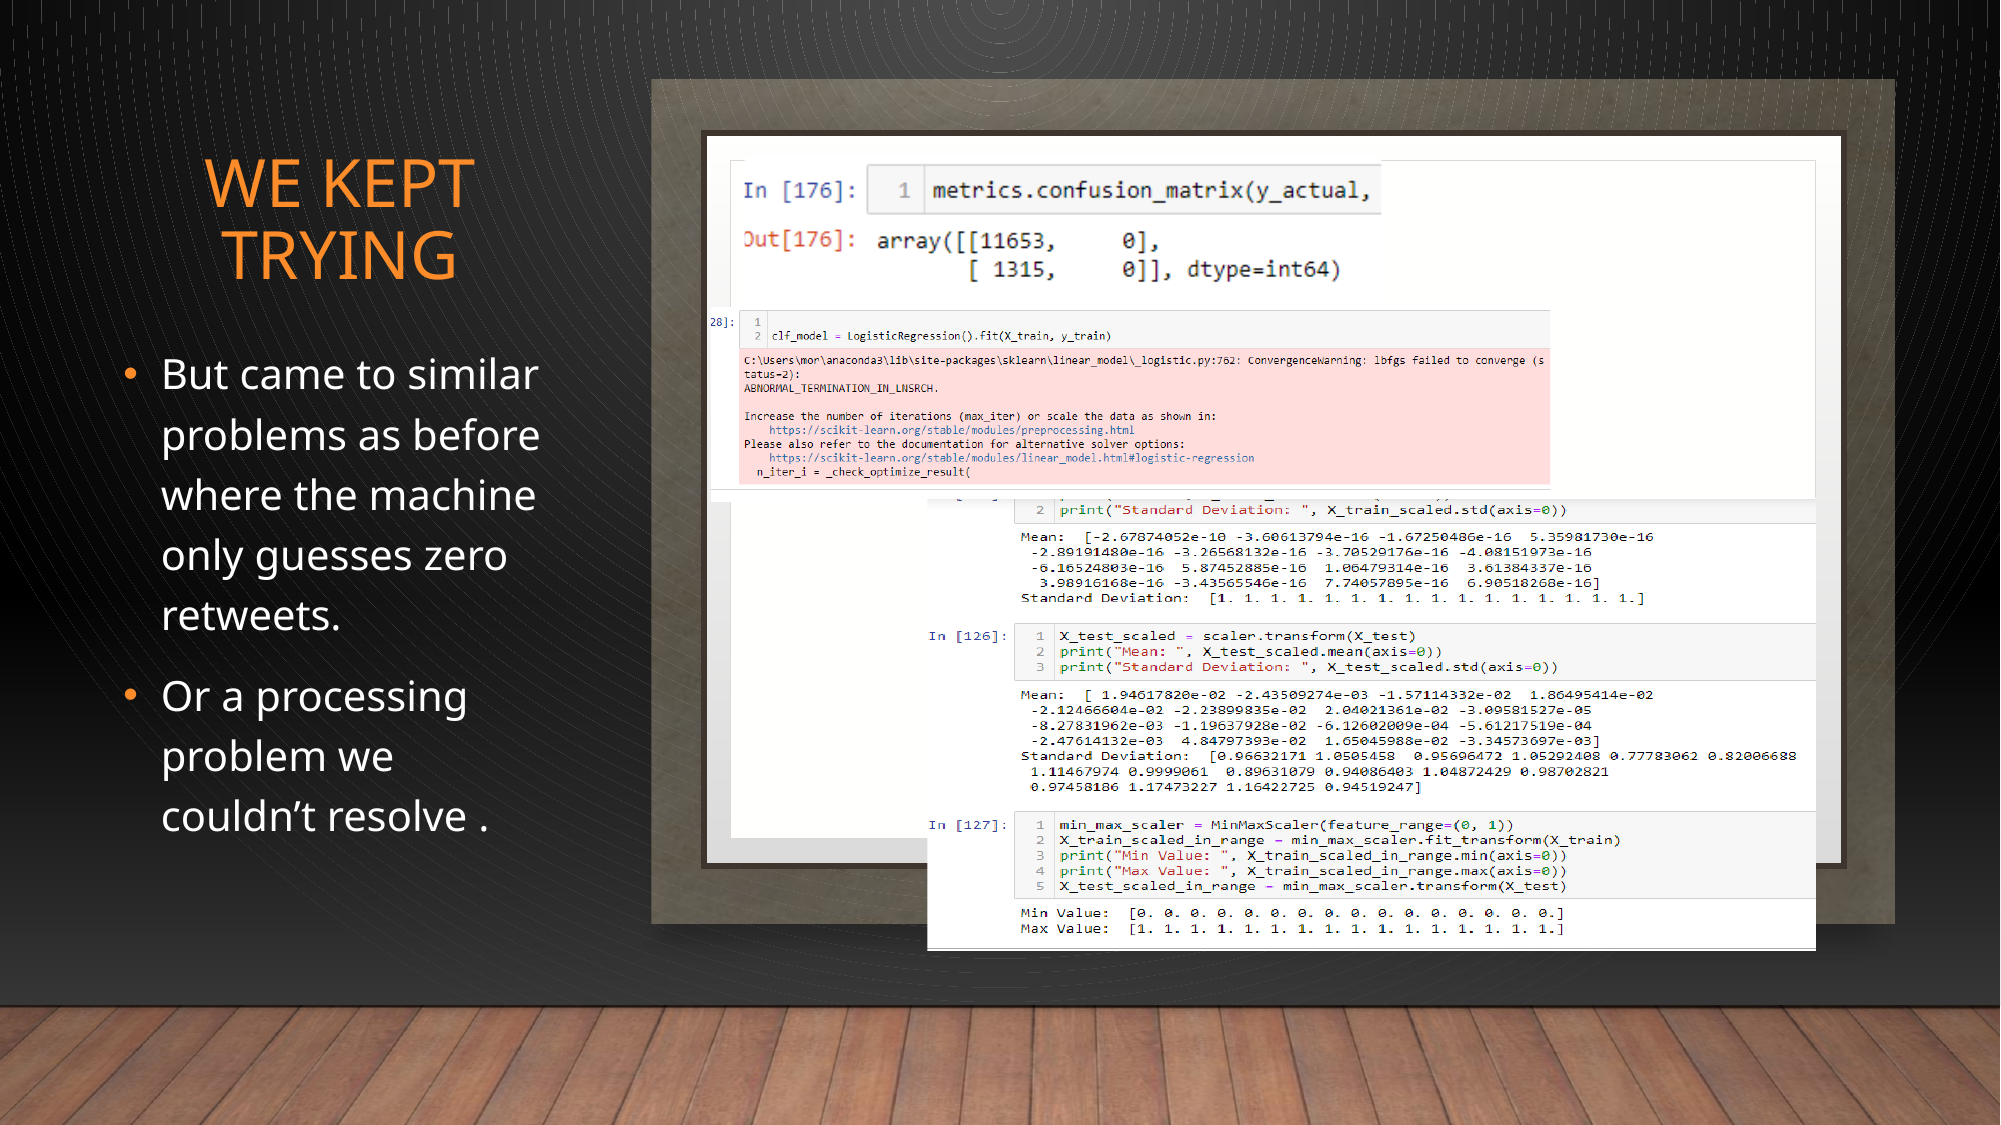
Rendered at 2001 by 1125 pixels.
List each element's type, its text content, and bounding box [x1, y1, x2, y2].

picture [710, 156, 1817, 951]
list But came to similar problems as before where the machine only guesses zero retweets. Or a processing problem we couldn’t resolve . [108, 330, 572, 870]
title We kept trying [108, 131, 573, 305]
picture [0, 1005, 2000, 1125]
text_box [651, 78, 1896, 924]
